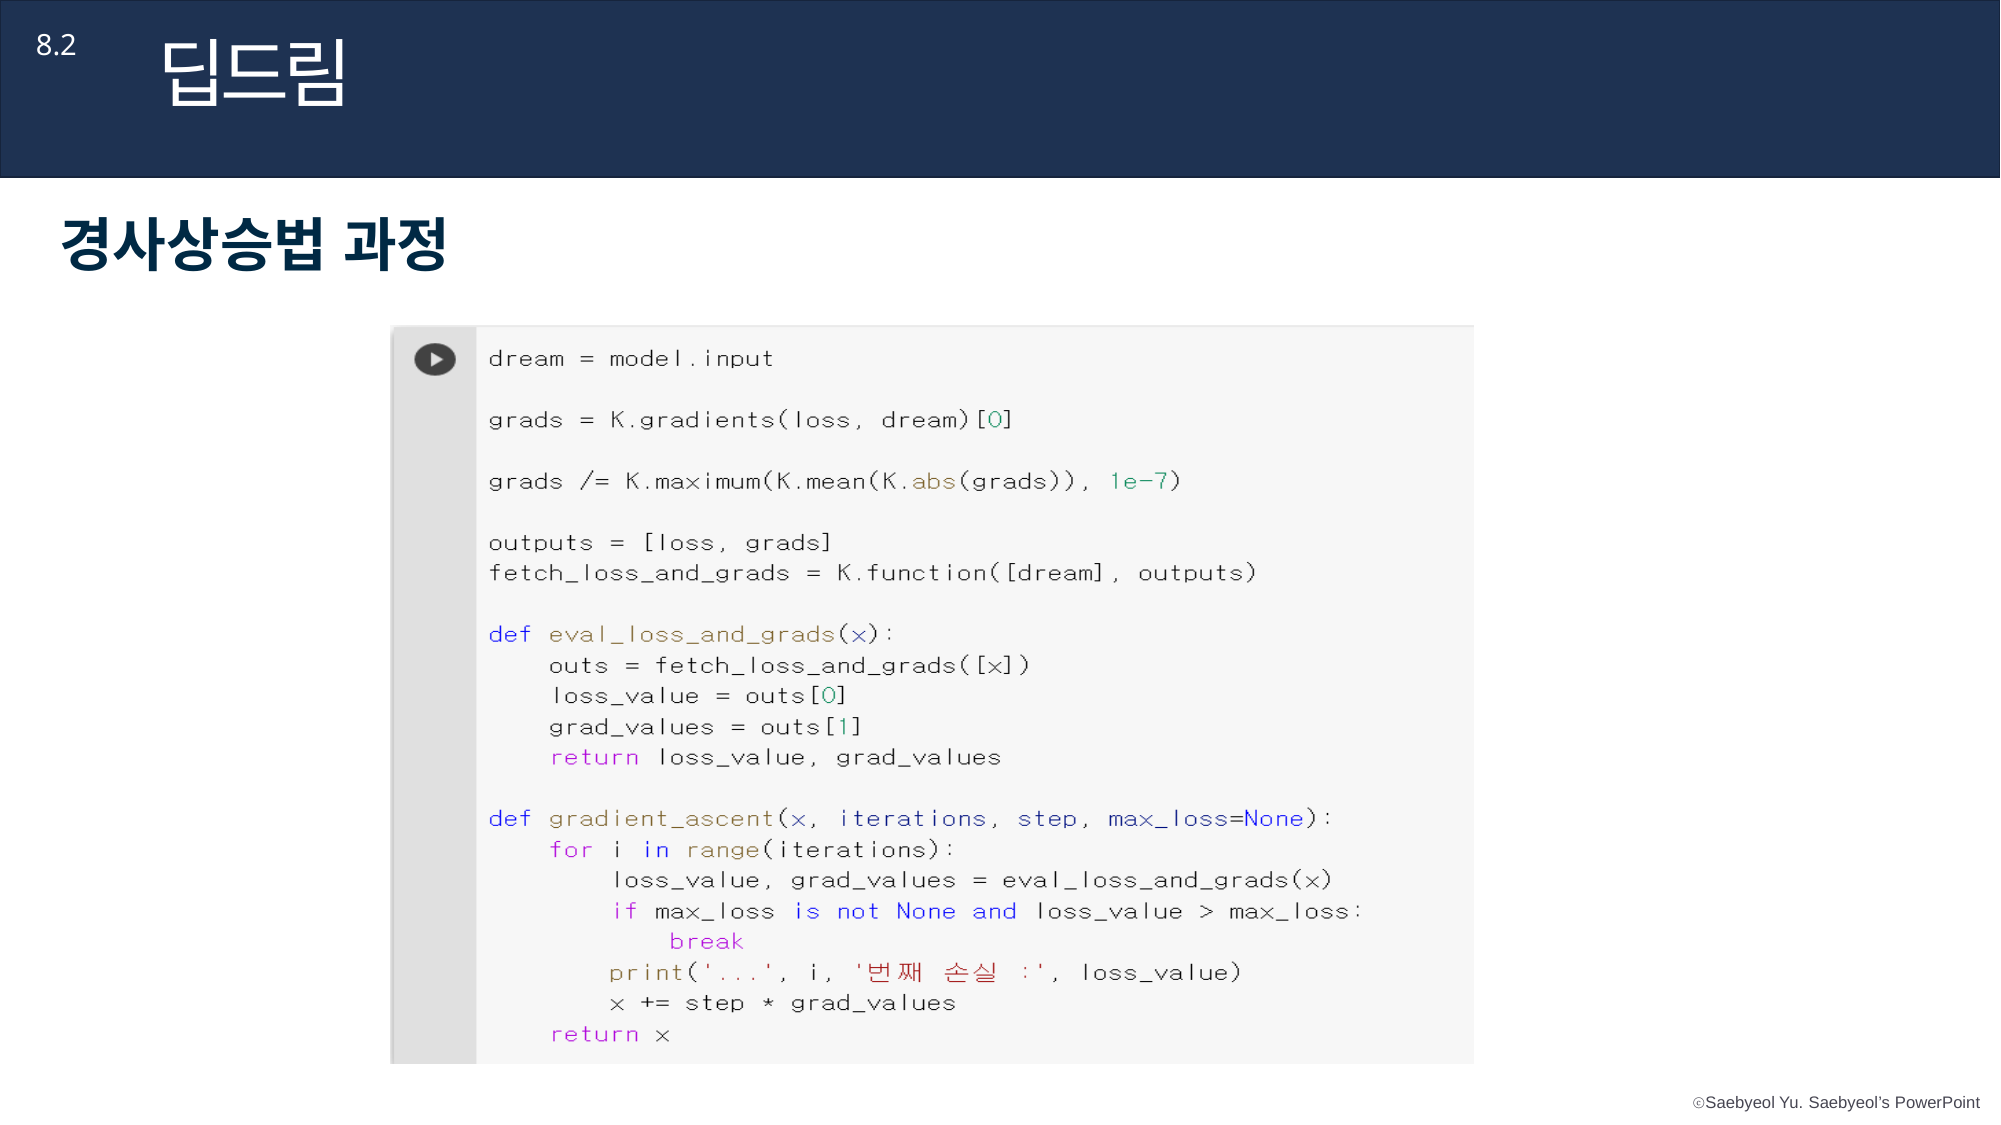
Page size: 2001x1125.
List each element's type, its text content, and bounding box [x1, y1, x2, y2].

text_box 경사상승법 과정 [44, 200, 1930, 286]
picture [390, 325, 1474, 1064]
text_box [0, 0, 2000, 178]
text_box 8.2 [21, 19, 92, 69]
text_box 딥드림 [142, 19, 368, 124]
